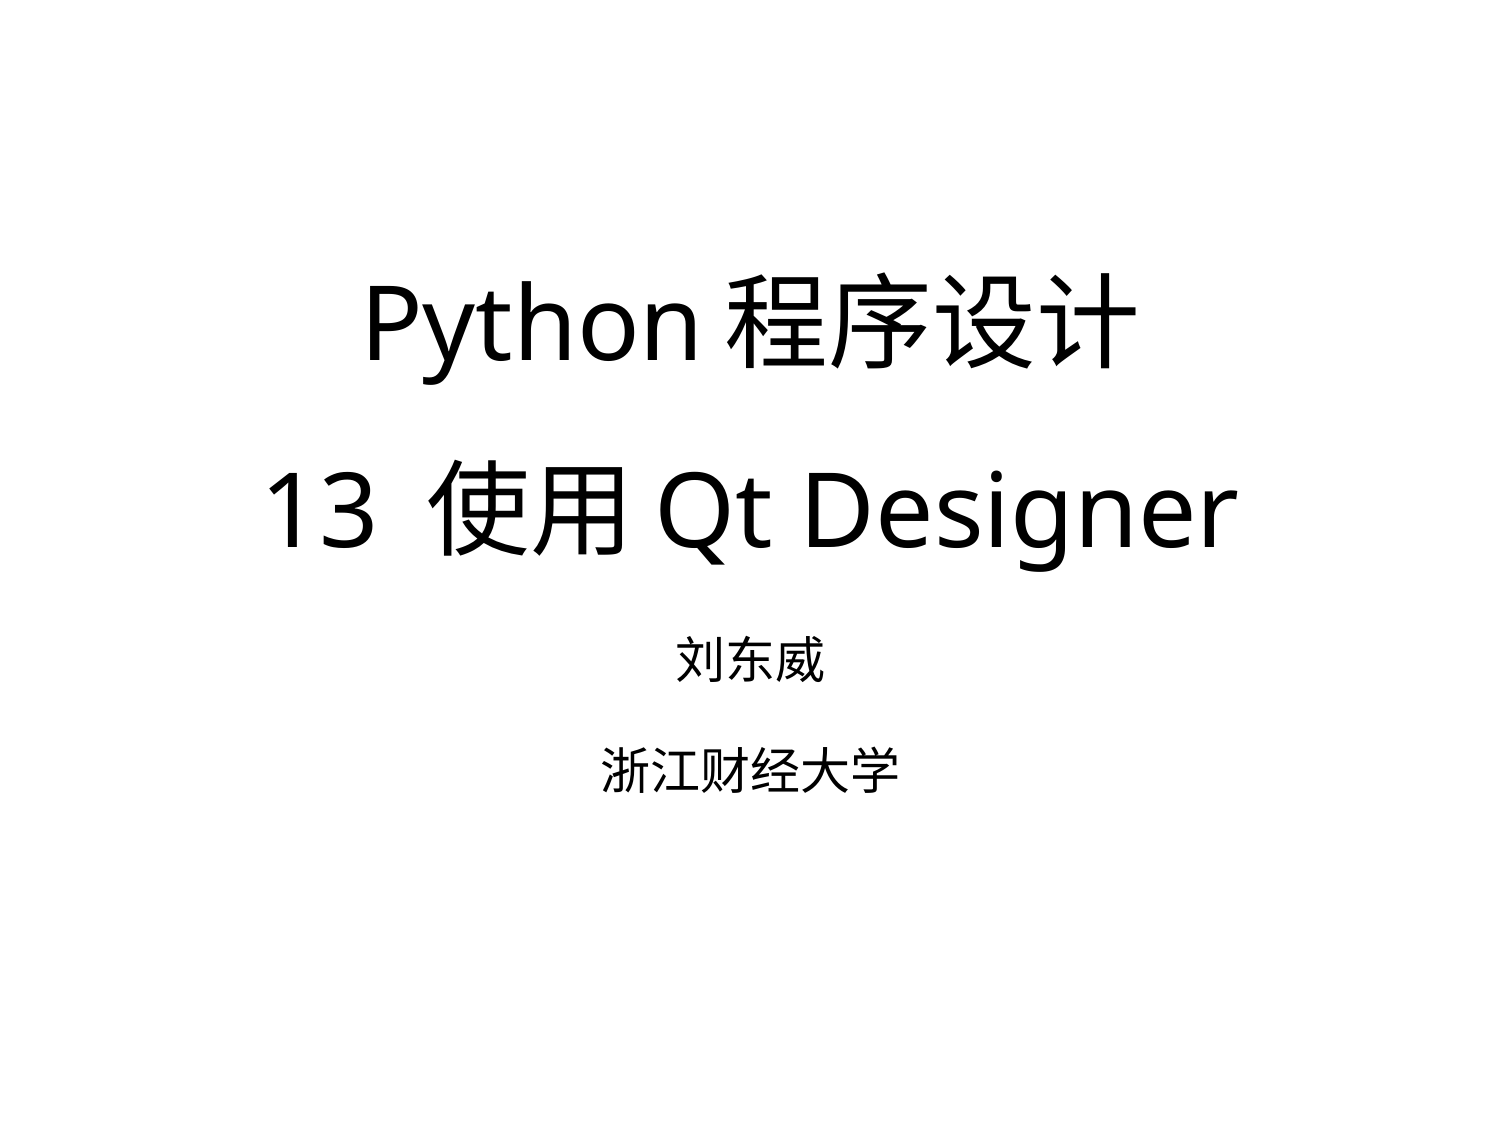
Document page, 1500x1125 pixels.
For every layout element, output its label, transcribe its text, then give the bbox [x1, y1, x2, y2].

subtitle 刘东威 浙江财经大学 [187, 590, 1313, 863]
title Python程序设计 13 使用Qt Designer [112, 184, 1388, 576]
